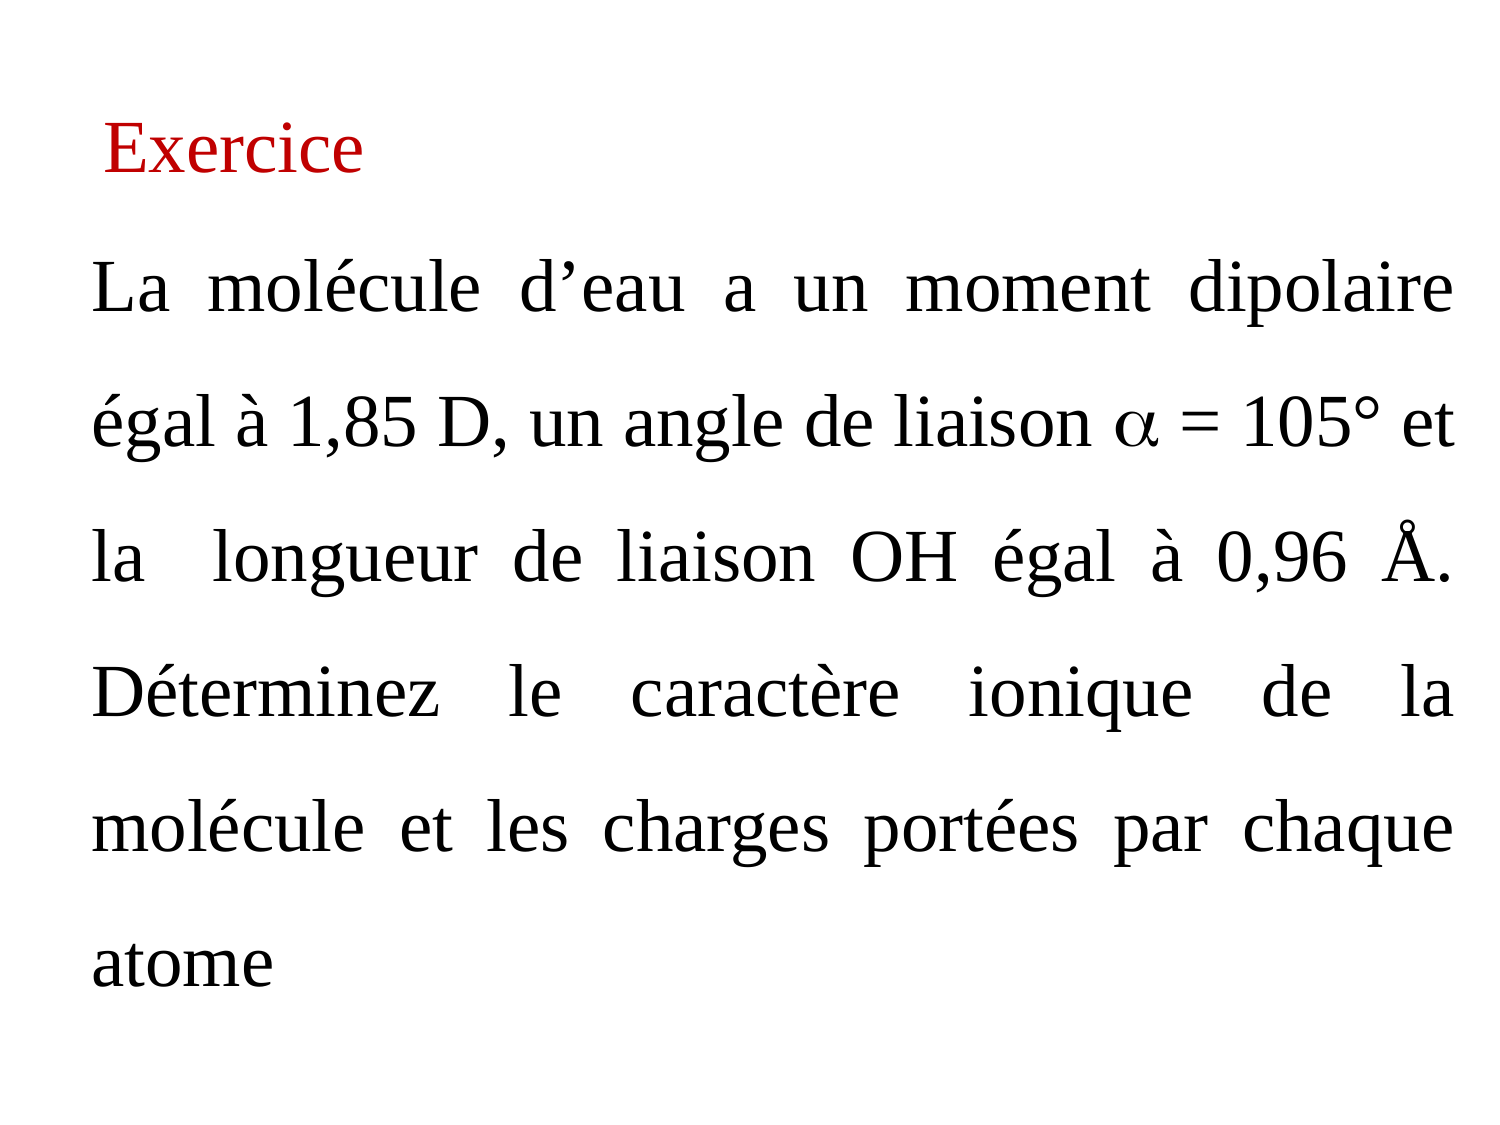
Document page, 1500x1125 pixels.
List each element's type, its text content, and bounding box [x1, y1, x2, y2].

text_box Exercice [88, 89, 426, 184]
text_box La molécule d’eau a un moment dipolaire égal à 1,85 D, un angle de liaison  = 105° et la longueur de liaison OH égal à 0,96 Å. Déterminez le caractère ionique de la molécule et les charges portées par chaque atome [76, 184, 1471, 1010]
